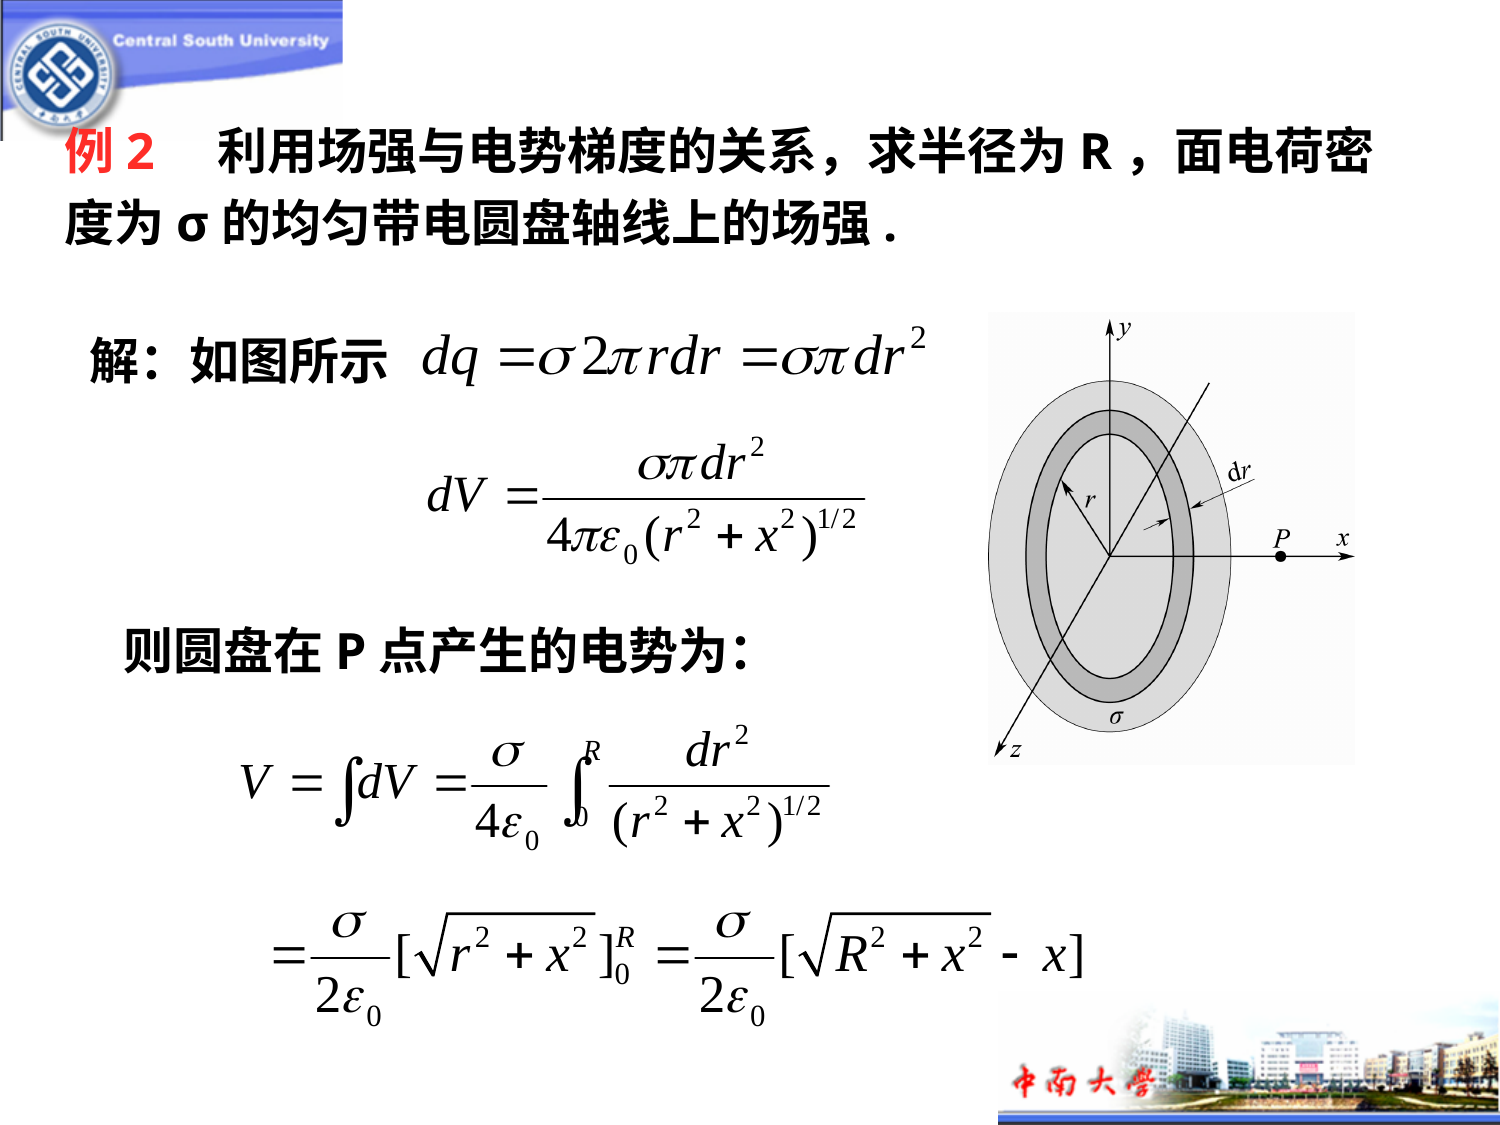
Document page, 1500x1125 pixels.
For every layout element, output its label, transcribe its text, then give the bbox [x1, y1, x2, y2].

text_box 例2 利用场强与电势梯度的关系，求半径为R，面电荷密度为σ的均匀带电圆盘轴线上的场强. [49, 99, 1390, 259]
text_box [418, 422, 876, 576]
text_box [74, 310, 939, 399]
picture [988, 312, 1356, 765]
picture [998, 991, 1500, 1125]
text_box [260, 886, 1091, 1038]
picture [0, 0, 343, 141]
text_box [108, 599, 842, 862]
